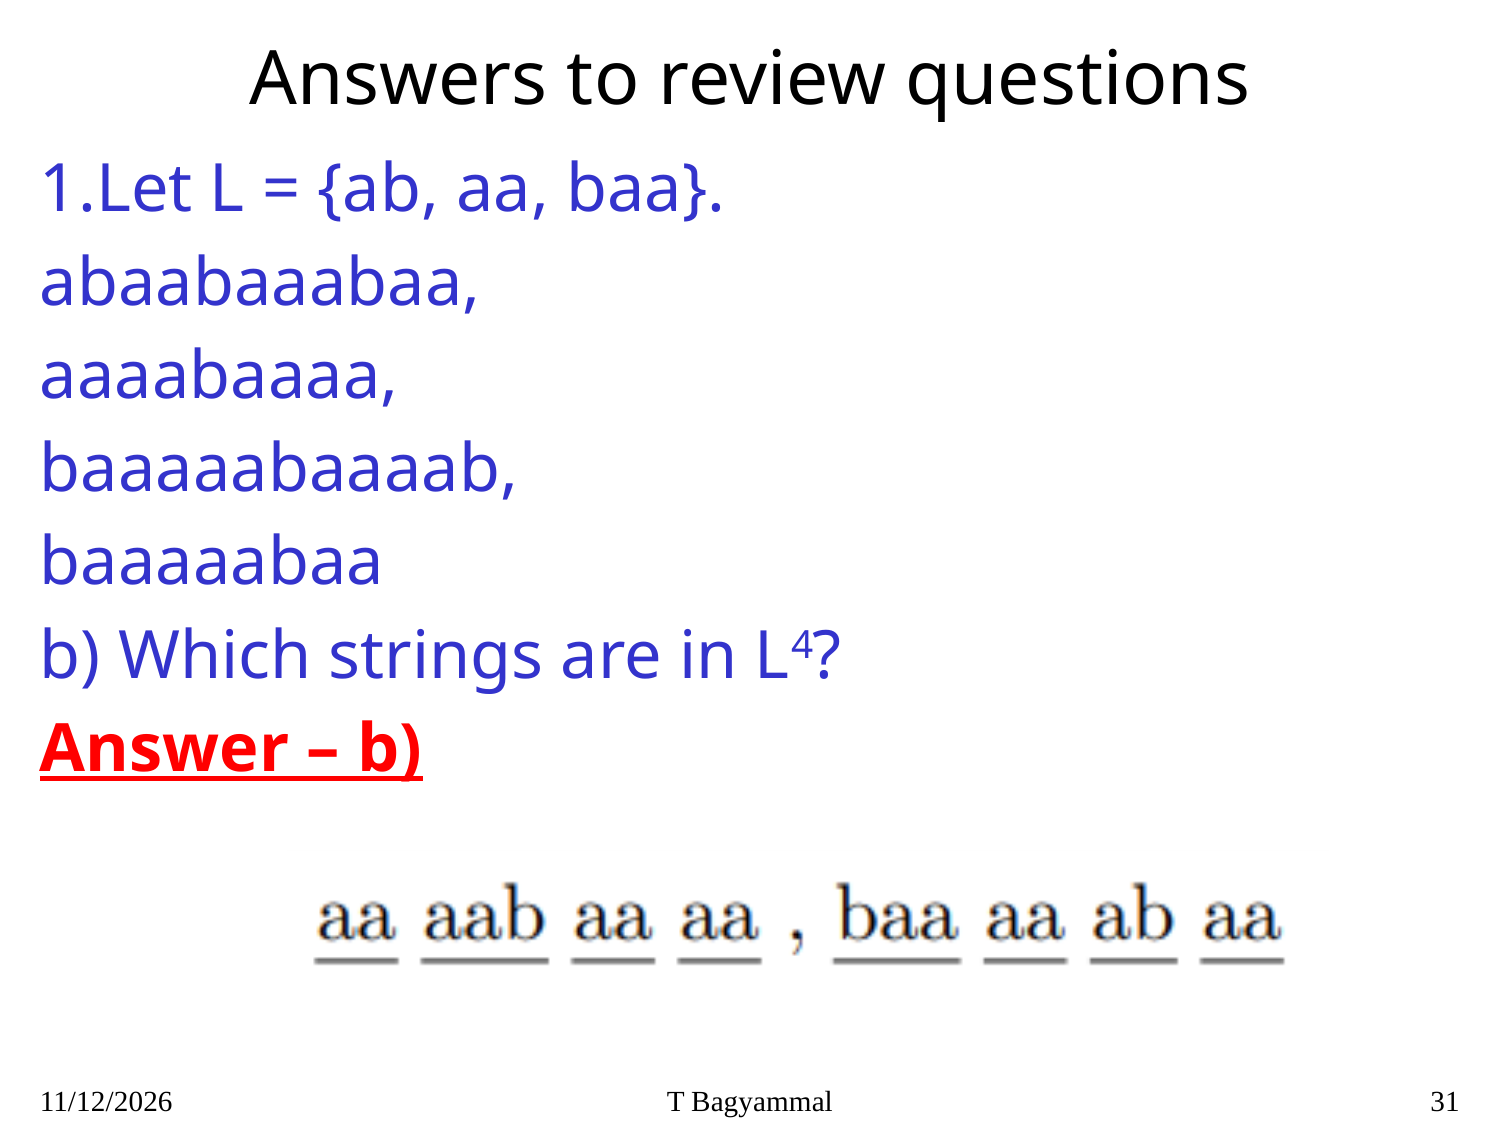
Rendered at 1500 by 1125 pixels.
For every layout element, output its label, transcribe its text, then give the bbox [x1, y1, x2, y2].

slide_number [24, 1074, 338, 1125]
list 1.Let L = {ab, aa, baa}. abaabaaabaa, aaaabaaaa, baaaaabaaaab, baaaaabaa b) Which strings are in L4? Answer – b) [24, 137, 1475, 1038]
picture [287, 849, 1329, 1001]
slide_number 31 [1162, 1074, 1476, 1125]
title Answers to review questions [24, 24, 1475, 125]
footer T Bagyammal [512, 1074, 988, 1125]
